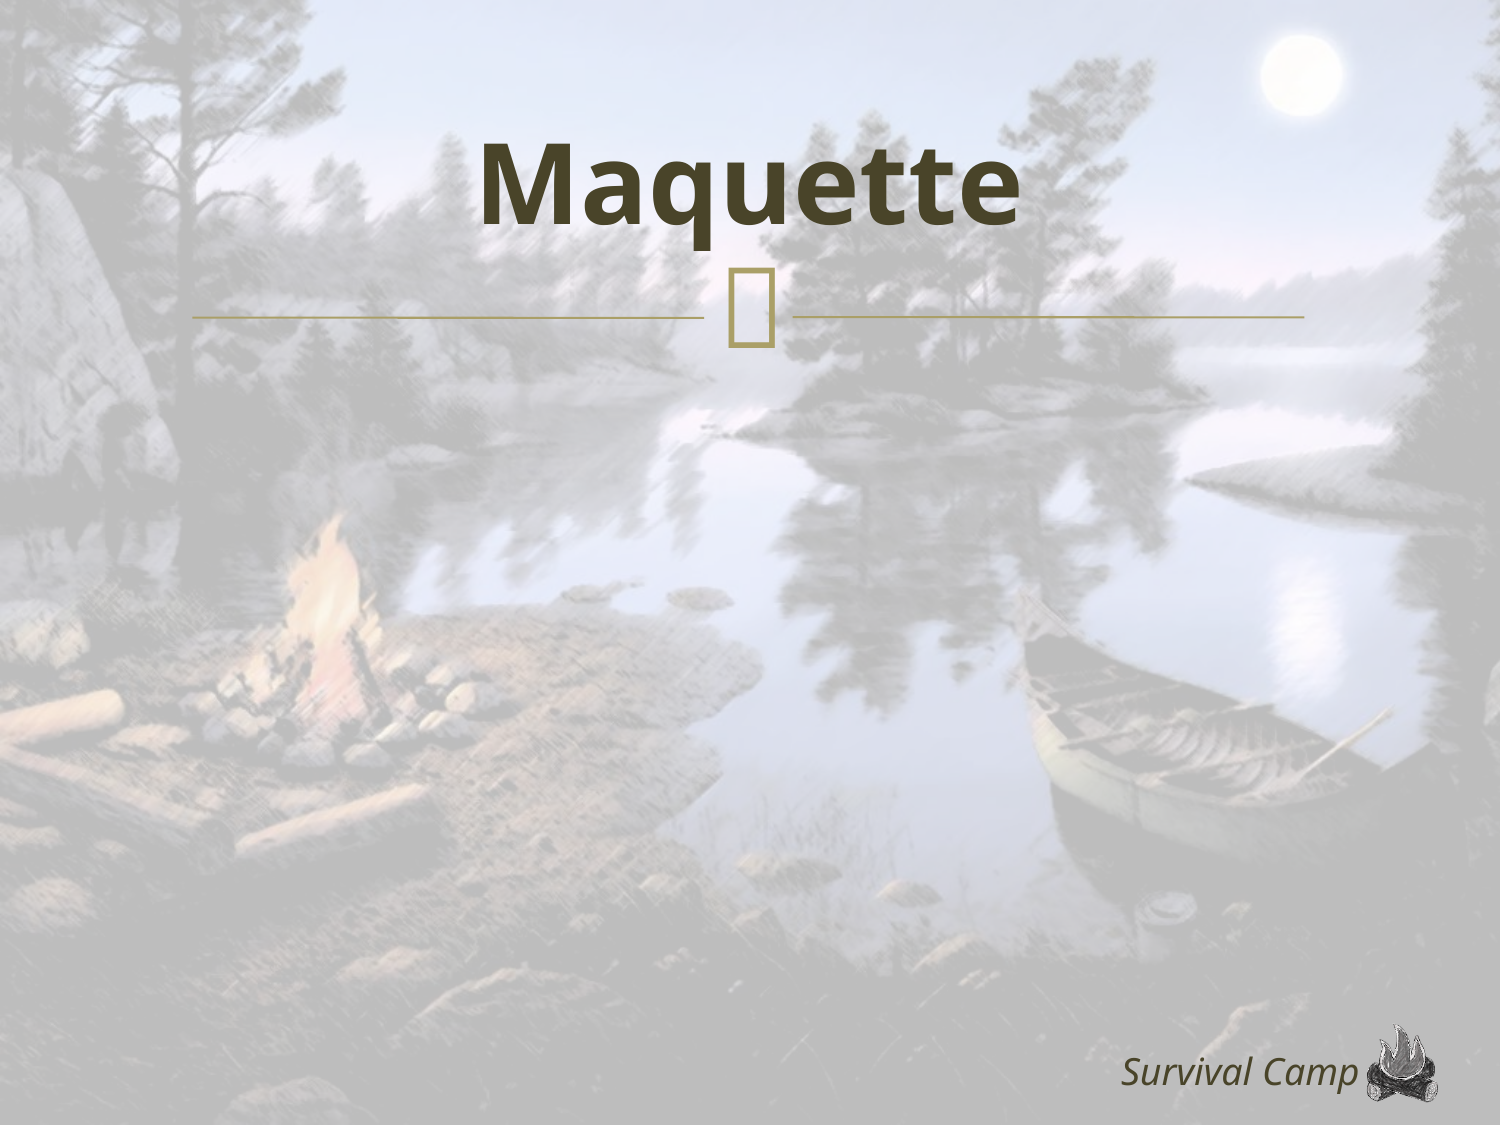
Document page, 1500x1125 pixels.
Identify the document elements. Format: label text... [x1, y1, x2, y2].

text_box Survival Camp [1106, 1040, 1339, 1100]
title Maquette [112, 93, 1386, 267]
picture [1345, 1008, 1453, 1116]
